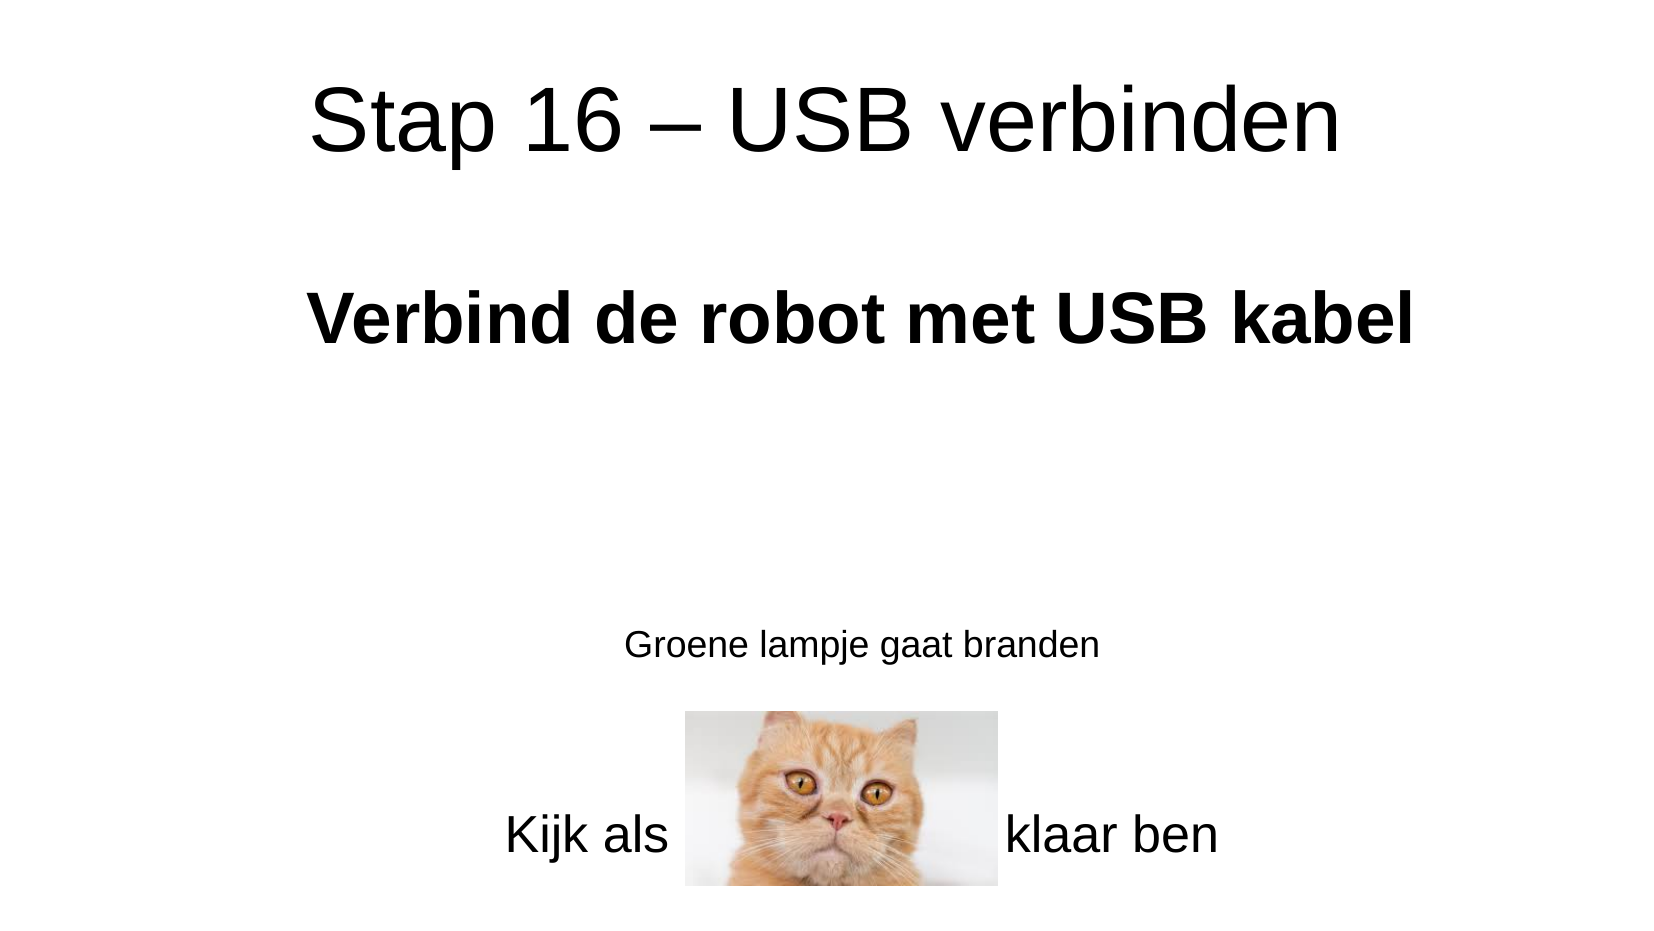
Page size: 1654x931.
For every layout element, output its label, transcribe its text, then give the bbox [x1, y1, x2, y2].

text_box Stap 16 – USB verbinden [82, 37, 1571, 192]
picture [684, 710, 998, 887]
text_box Verbind de robot met USB kabel Groene lampje gaat branden Kijk als een kat als je klaar ben [247, 262, 1477, 871]
